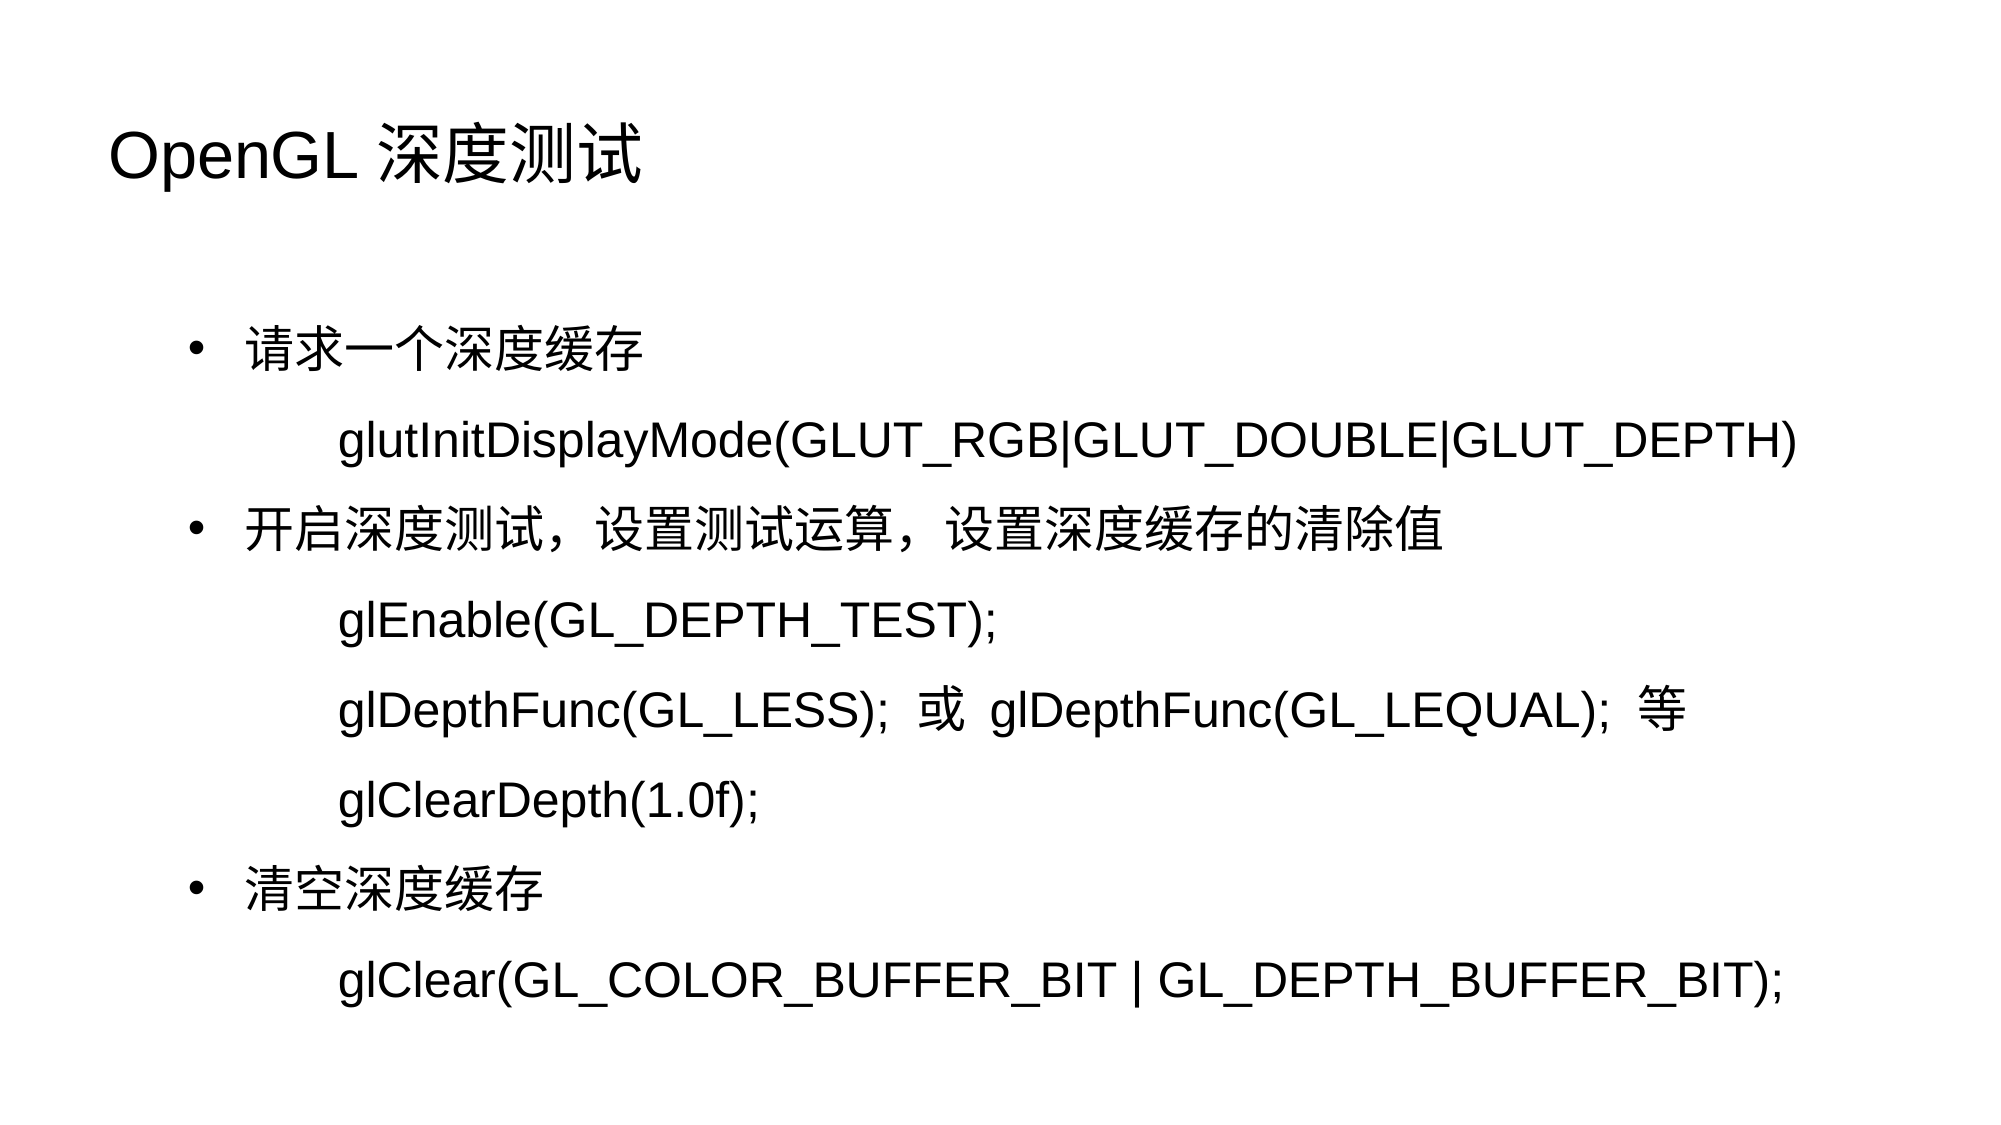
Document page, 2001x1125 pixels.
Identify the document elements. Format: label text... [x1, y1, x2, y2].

text_box OpenGL深度测试 [93, 104, 1371, 200]
text_box 请求一个深度缓存 glutInitDisplayMode(GLUT_RGB|GLUT_DOUBLE|GLUT_DEPTH) 开启深度测试，设置测试运算，设置深度缓存的清除值 glEnable(GL_DEPTH_TEST); glDepthFunc(GL_LESS); 或 glDepthFunc(GL_LEQUAL); 等 glClearDepth(1.0f); 清空深度缓存 glClear(GL_COLOR_BUFFER_BIT | GL_DEPTH_BUFFER_BIT); [173, 280, 1828, 1015]
